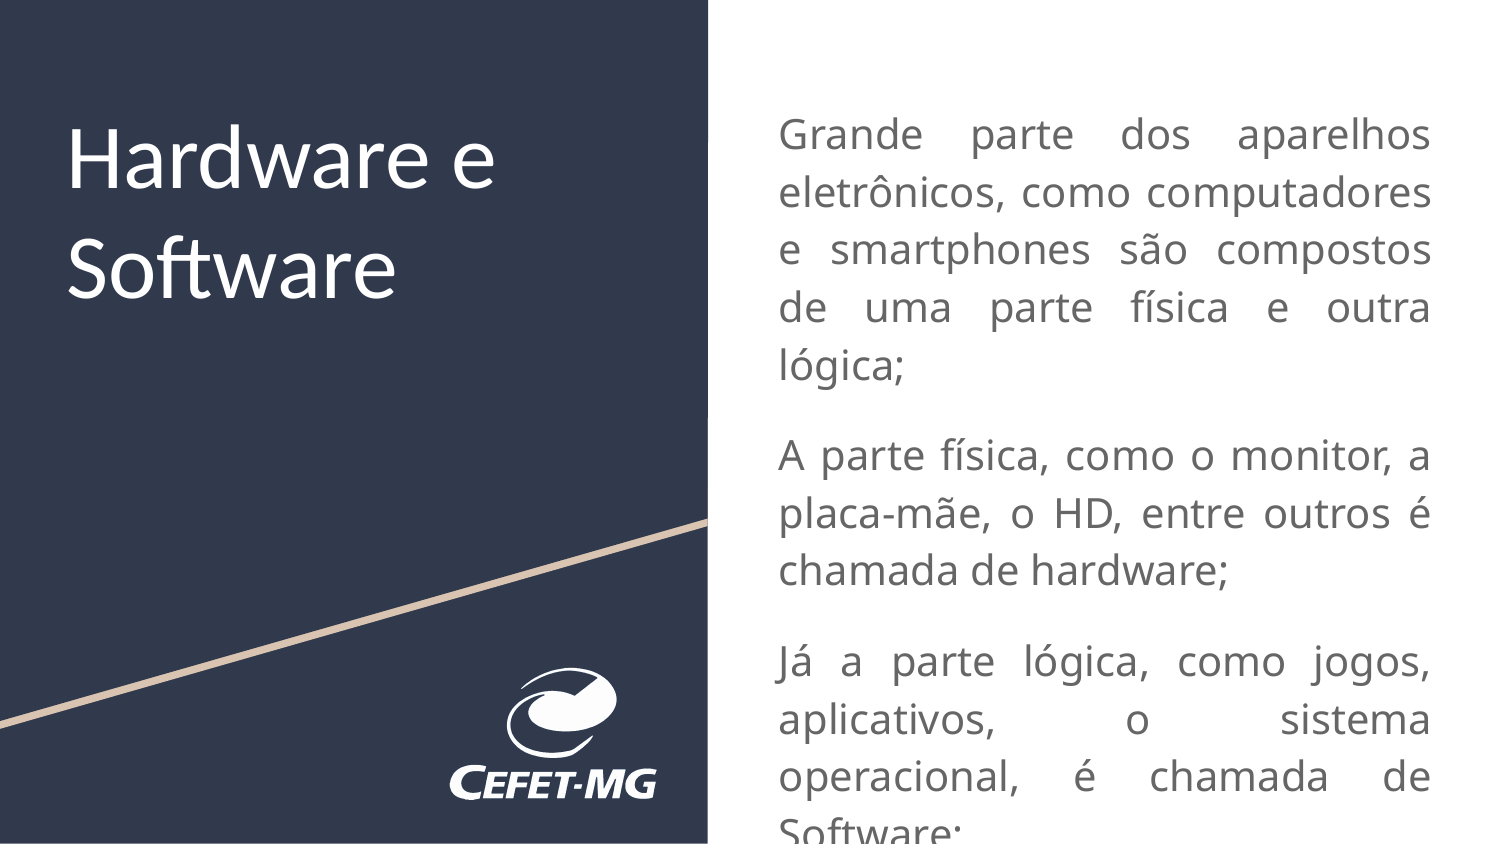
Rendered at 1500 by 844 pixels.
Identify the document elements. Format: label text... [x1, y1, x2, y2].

title Hardware e Software [51, 82, 660, 494]
list Grande parte dos aparelhos eletrônicos, como computadores e smartphones são compostos de uma parte física e outra lógica; A parte física, como o monitor, a placa-mãe, o HD, entre outros é chamada de hardware; Já a parte lógica, como jogos, aplicativos, o sistema operacional, é chamada de Software; [763, 85, 1448, 758]
picture [446, 631, 660, 844]
